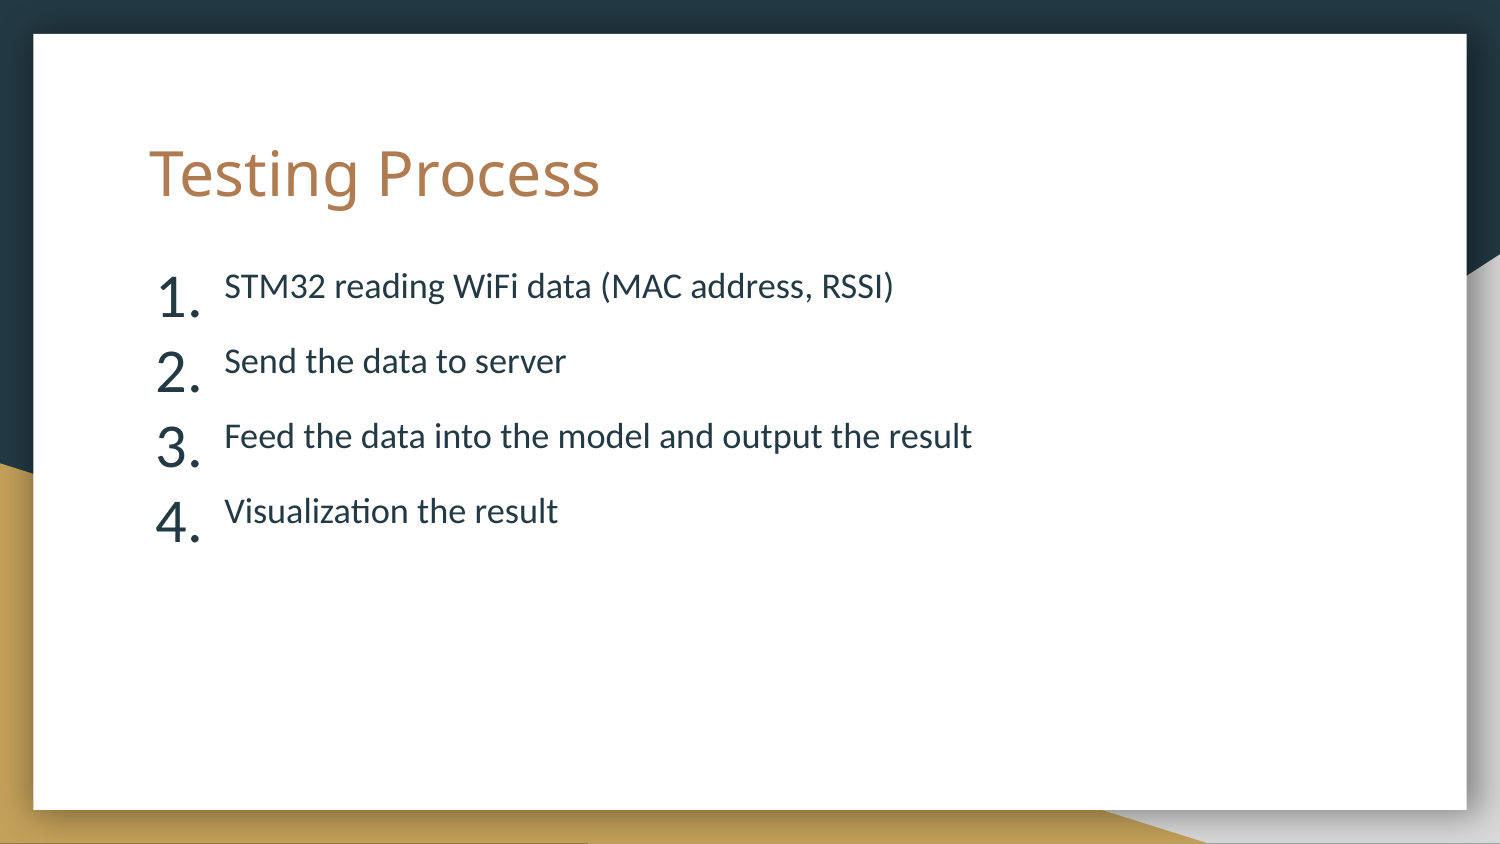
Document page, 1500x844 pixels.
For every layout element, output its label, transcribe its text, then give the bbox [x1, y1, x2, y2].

list STM32 reading WiFi data (MAC address, RSSI) Send the data to server Feed the data into the model and output the result Visualization the result [134, 240, 1366, 760]
title Testing Process [134, 92, 1366, 240]
